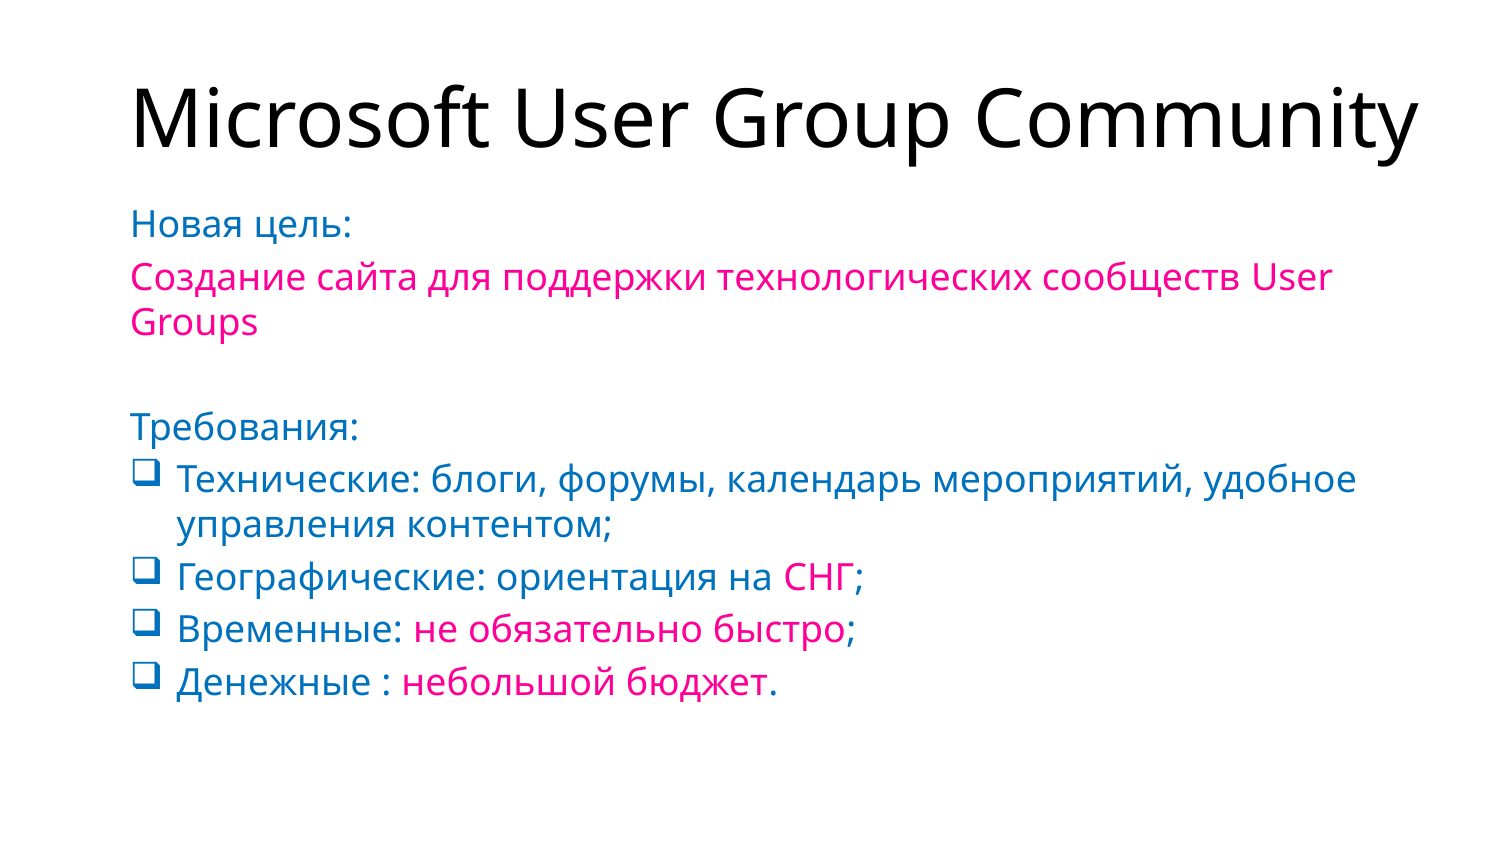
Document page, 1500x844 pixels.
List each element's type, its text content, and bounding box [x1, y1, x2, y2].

title Microsoft User Group Community [129, 52, 1444, 171]
list Новая цель: Создание сайта для поддержки технологических сообществ User Groups Требования: Технические: блоги, форумы, календарь мероприятий, удобное управления контентом; Географические: ориентация на СНГ; Временные: не обязательно быстро; Денежные : небольшой бюджет. [129, 200, 1444, 777]
